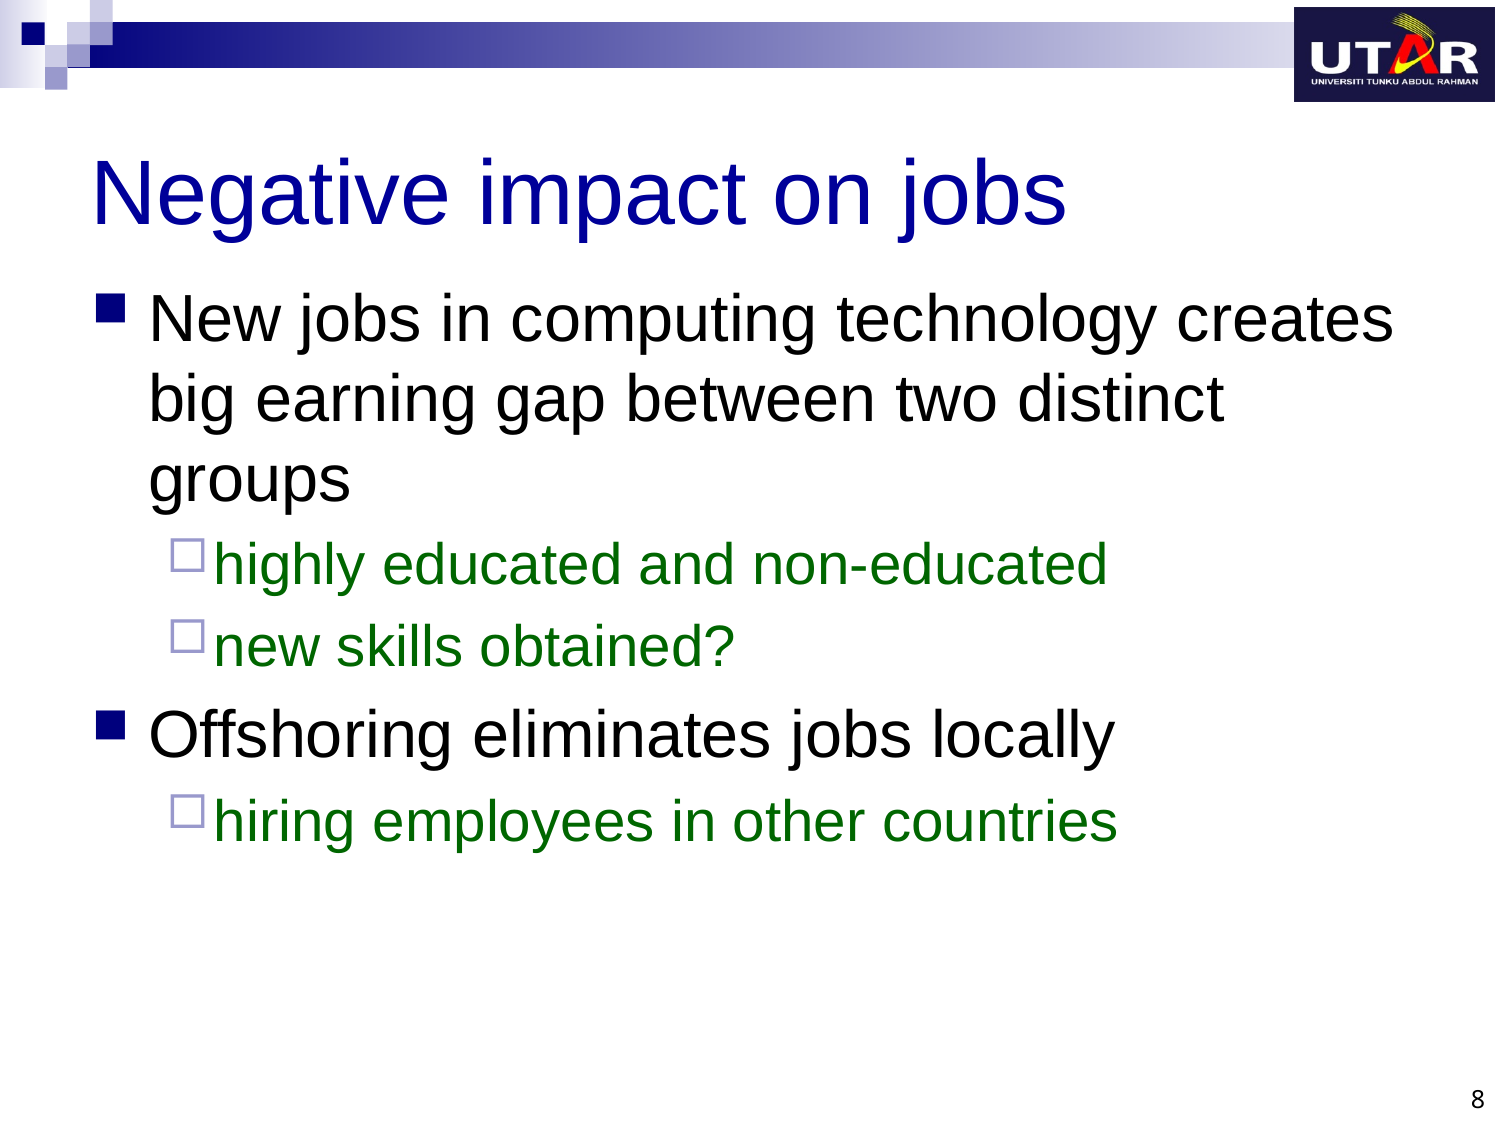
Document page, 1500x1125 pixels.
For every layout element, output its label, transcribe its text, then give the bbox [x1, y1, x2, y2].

slide_number 8 [1149, 1049, 1500, 1125]
title Negative impact on jobs [75, 75, 1425, 300]
list New jobs in computing technology creates big earning gap between two distinct groups highly educated and non-educated new skills obtained? Offshoring eliminates jobs locally hiring employees in other countries [76, 267, 1427, 1071]
picture [1294, 7, 1495, 102]
